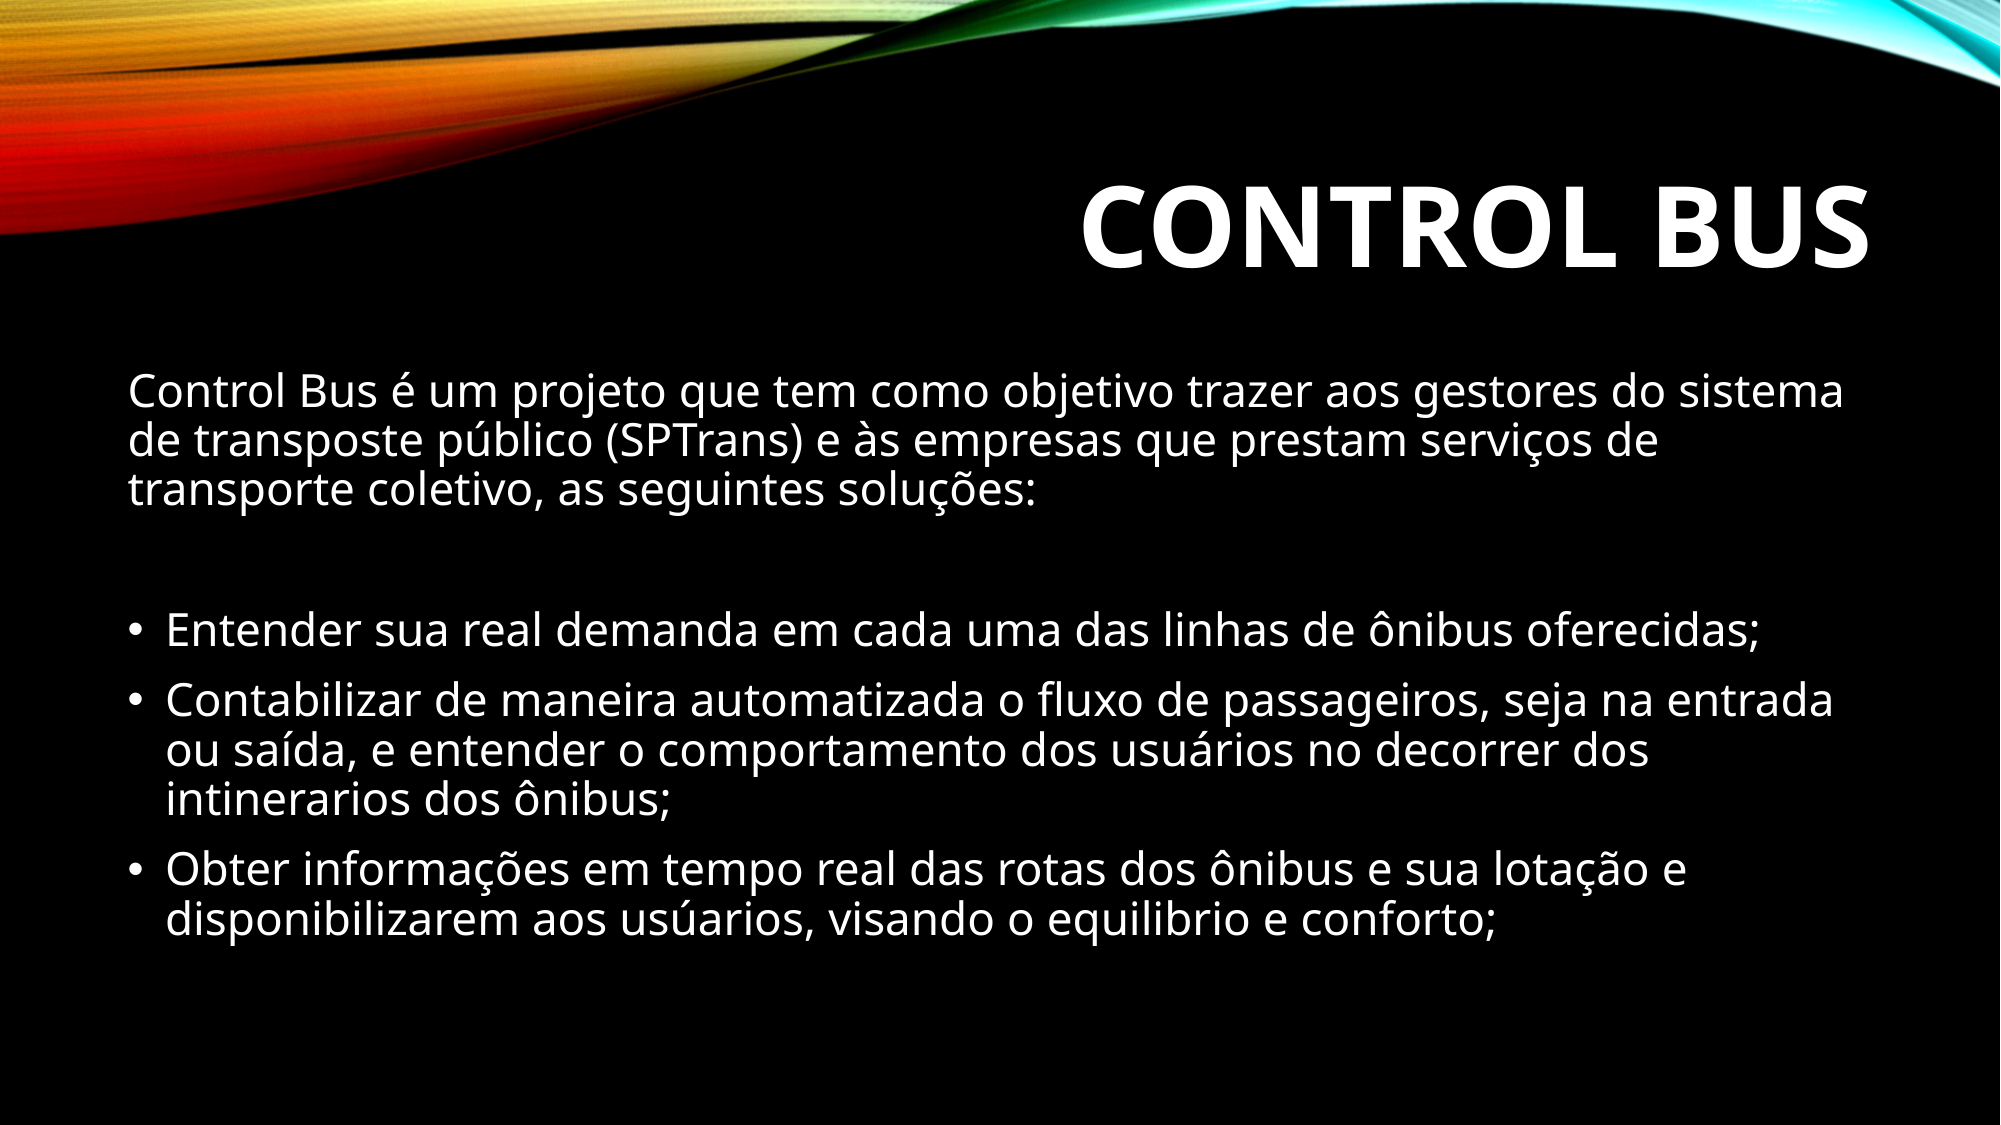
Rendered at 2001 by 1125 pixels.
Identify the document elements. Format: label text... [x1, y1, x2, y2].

picture [0, 0, 2000, 237]
list Control Bus é um projeto que tem como objetivo trazer aos gestores do sistema de transposte público (SPTrans) e às empresas que prestam serviços de transporte coletivo, as seguintes soluções: Entender sua real demanda em cada uma das linhas de ônibus oferecidas; Contabilizar de maneira automatizada o fluxo de passageiros, seja na entrada ou saída, e entender o comportamento dos usuários no decorrer dos intinerarios dos ônibus; Obter informações em tempo real das rotas dos ônibus e sua lotação e disponibilizarem aos usúarios, visando o equilibrio e conforto; [112, 360, 1888, 1021]
title Control bus [474, 125, 1888, 338]
